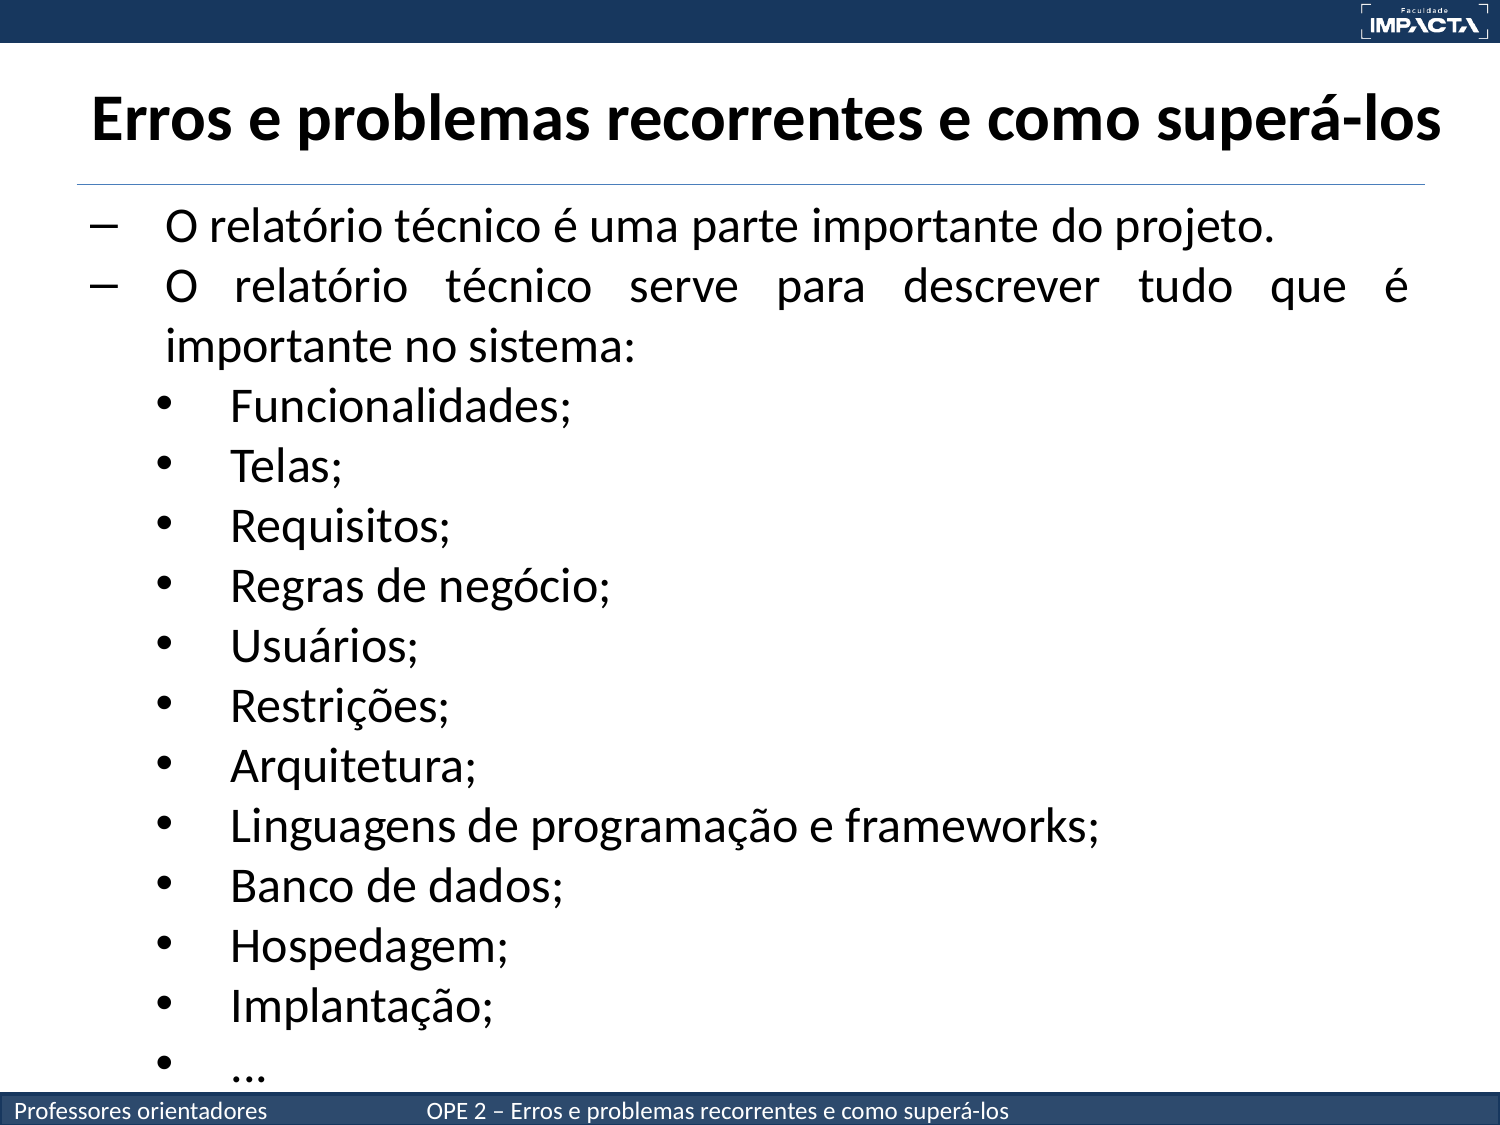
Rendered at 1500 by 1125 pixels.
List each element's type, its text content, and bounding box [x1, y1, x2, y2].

title Erros e problemas recorrentes e como superá-los [76, 42, 1471, 185]
picture [1354, 0, 1495, 43]
list O relatório técnico é uma parte importante do projeto. O relatório técnico serve para descrever tudo que é importante no sistema: Funcionalidades; Telas; Requisitos; Regras de negócio; Usuários; Restrições; Arquitetura; Linguagens de programação e frameworks; Banco de dados; Hospedagem; Implantação; ... [75, 184, 1425, 1024]
